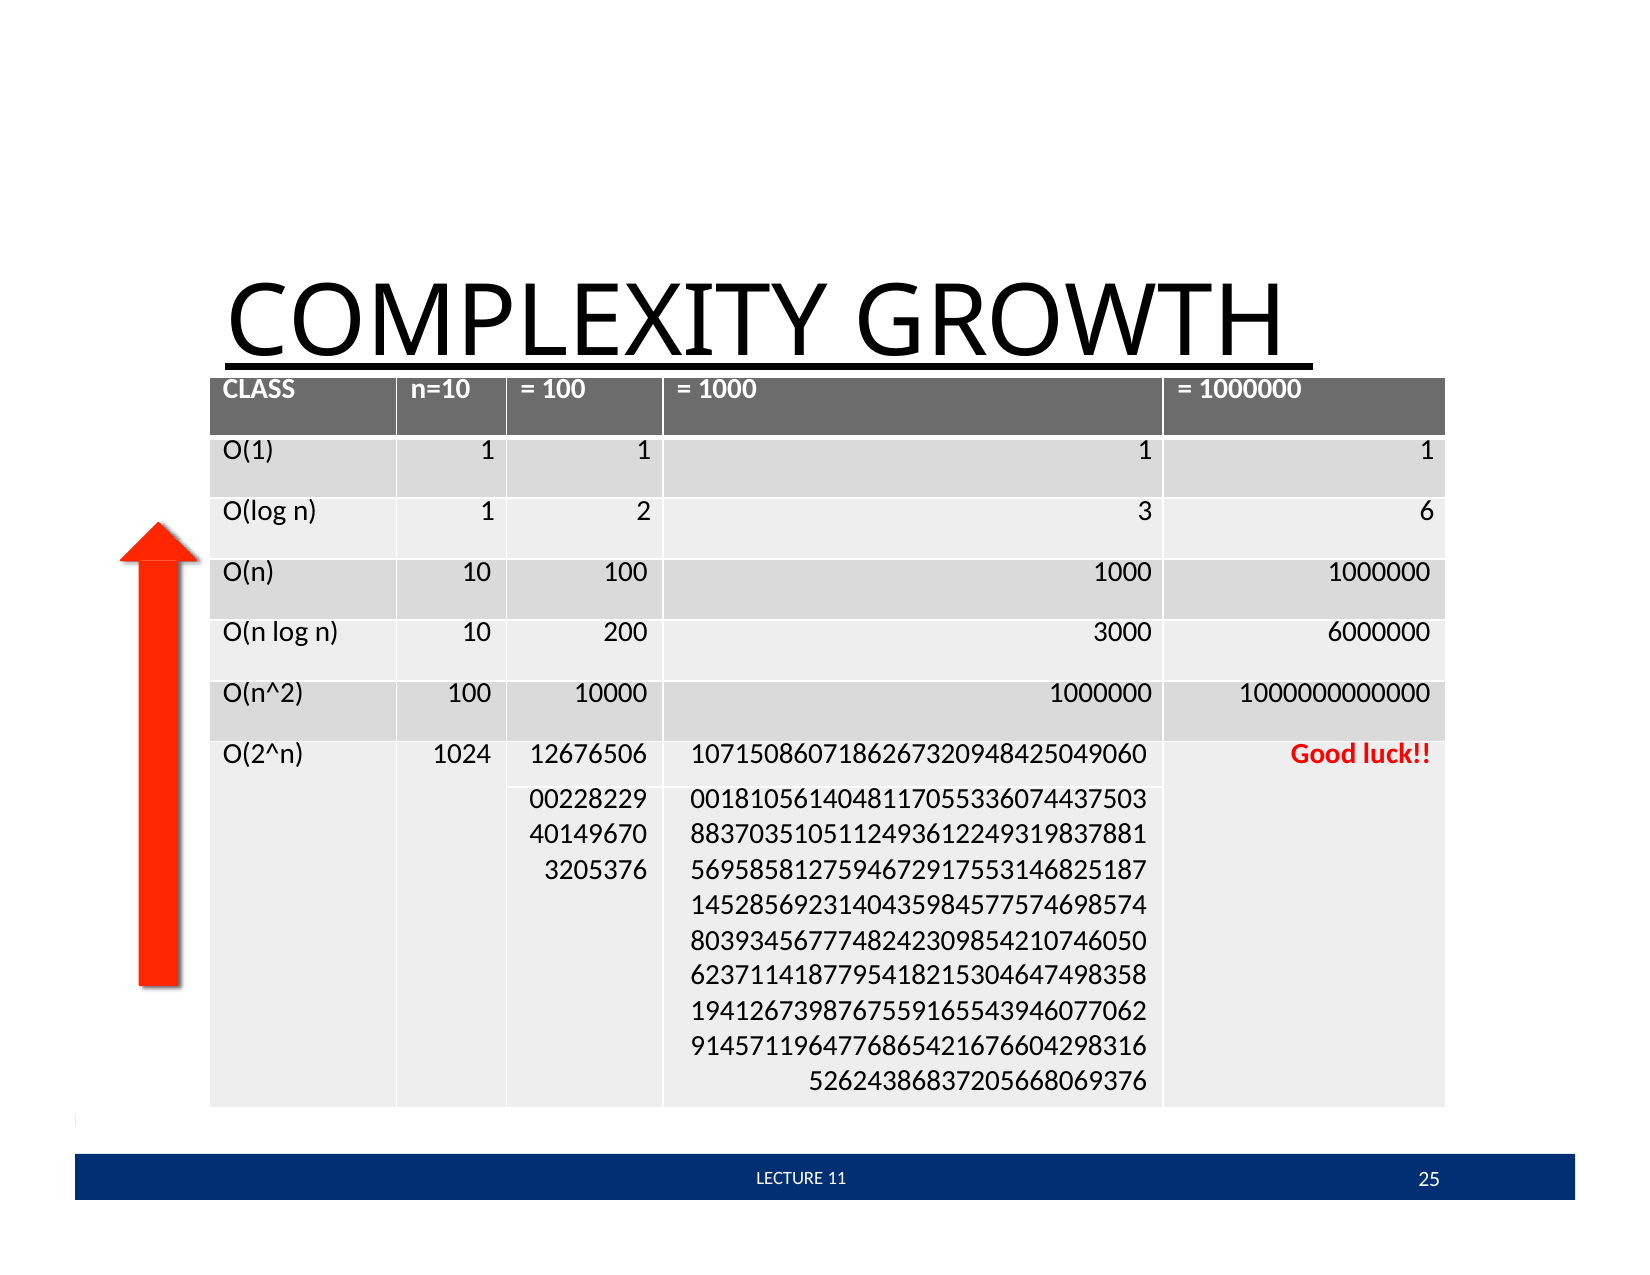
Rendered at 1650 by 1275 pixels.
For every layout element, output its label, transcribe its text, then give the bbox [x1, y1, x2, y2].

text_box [113, 516, 210, 997]
title COMPLEXITY GROWTH [223, 153, 1427, 376]
table_cell 3000 [664, 621, 1162, 680]
table_cell 1024 [397, 742, 506, 1107]
table_cell 6237114187795418215304647498358 [664, 963, 1162, 998]
table_cell 1 [507, 440, 662, 497]
table_cell 1071508607186267320948425049060 [664, 742, 1162, 786]
table_cell 2 [507, 499, 662, 558]
table_cell 10 [397, 560, 506, 619]
table_cell 200 [507, 621, 662, 680]
table_header = 100 [507, 378, 662, 435]
table_cell 3205376 [507, 857, 662, 1107]
table_cell O(n) [214, 560, 396, 619]
table_cell O(1) [210, 440, 396, 497]
table_cell 1941267398767559165543946077062 [664, 998, 1162, 1033]
table_cell 5695858127594672917553146825187 [664, 857, 1162, 893]
table_cell 6 [1164, 499, 1445, 558]
table_cell 1 [397, 499, 506, 558]
table_cell O(2^n) [210, 742, 396, 1107]
table_cell 1000000 [1164, 560, 1445, 619]
footer LECTURE 11 [750, 1165, 902, 1275]
table_cell 1 [1164, 440, 1445, 497]
table_cell 00228229 [507, 788, 662, 822]
table_cell 6000000 [1164, 621, 1445, 680]
table_header CLASS [210, 378, 396, 435]
table_cell O(n^2) [214, 682, 396, 741]
table_cell 3 [664, 499, 1162, 558]
table_cell 1000000000000 [1164, 682, 1445, 741]
table_header n=10 [397, 378, 506, 435]
table_cell 1 [664, 440, 1162, 497]
table_cell 1000 [664, 560, 1162, 619]
table_cell O(log n) [210, 499, 396, 558]
table_header = 1000 [664, 378, 1162, 435]
table_cell 8837035105112493612249319837881 [664, 822, 1162, 857]
table_cell 1 [397, 440, 506, 497]
table_cell O(n log n) [214, 621, 396, 680]
table_cell 100 [507, 560, 662, 619]
table_cell 12676506 [507, 742, 662, 786]
table_cell 52624386837205668069376 [664, 1069, 1162, 1107]
table_cell 40149670 [507, 822, 662, 857]
table_header = 1000000 [1164, 378, 1445, 435]
table_cell Good luck!! [1164, 742, 1445, 1107]
table_cell 8039345677748242309854210746050 [664, 928, 1162, 963]
slide_number 25 [1414, 1154, 1445, 1275]
table_cell 9145711964776865421676604298316 [664, 1033, 1162, 1069]
table_cell 100 [397, 682, 506, 741]
table_cell 1000000 [664, 682, 1162, 741]
table_cell 10000 [507, 682, 662, 741]
table_cell 1452856923140435984577574698574 [664, 893, 1162, 928]
table_cell 0018105614048117055336074437503 [664, 788, 1162, 822]
table_cell 10 [397, 621, 506, 680]
